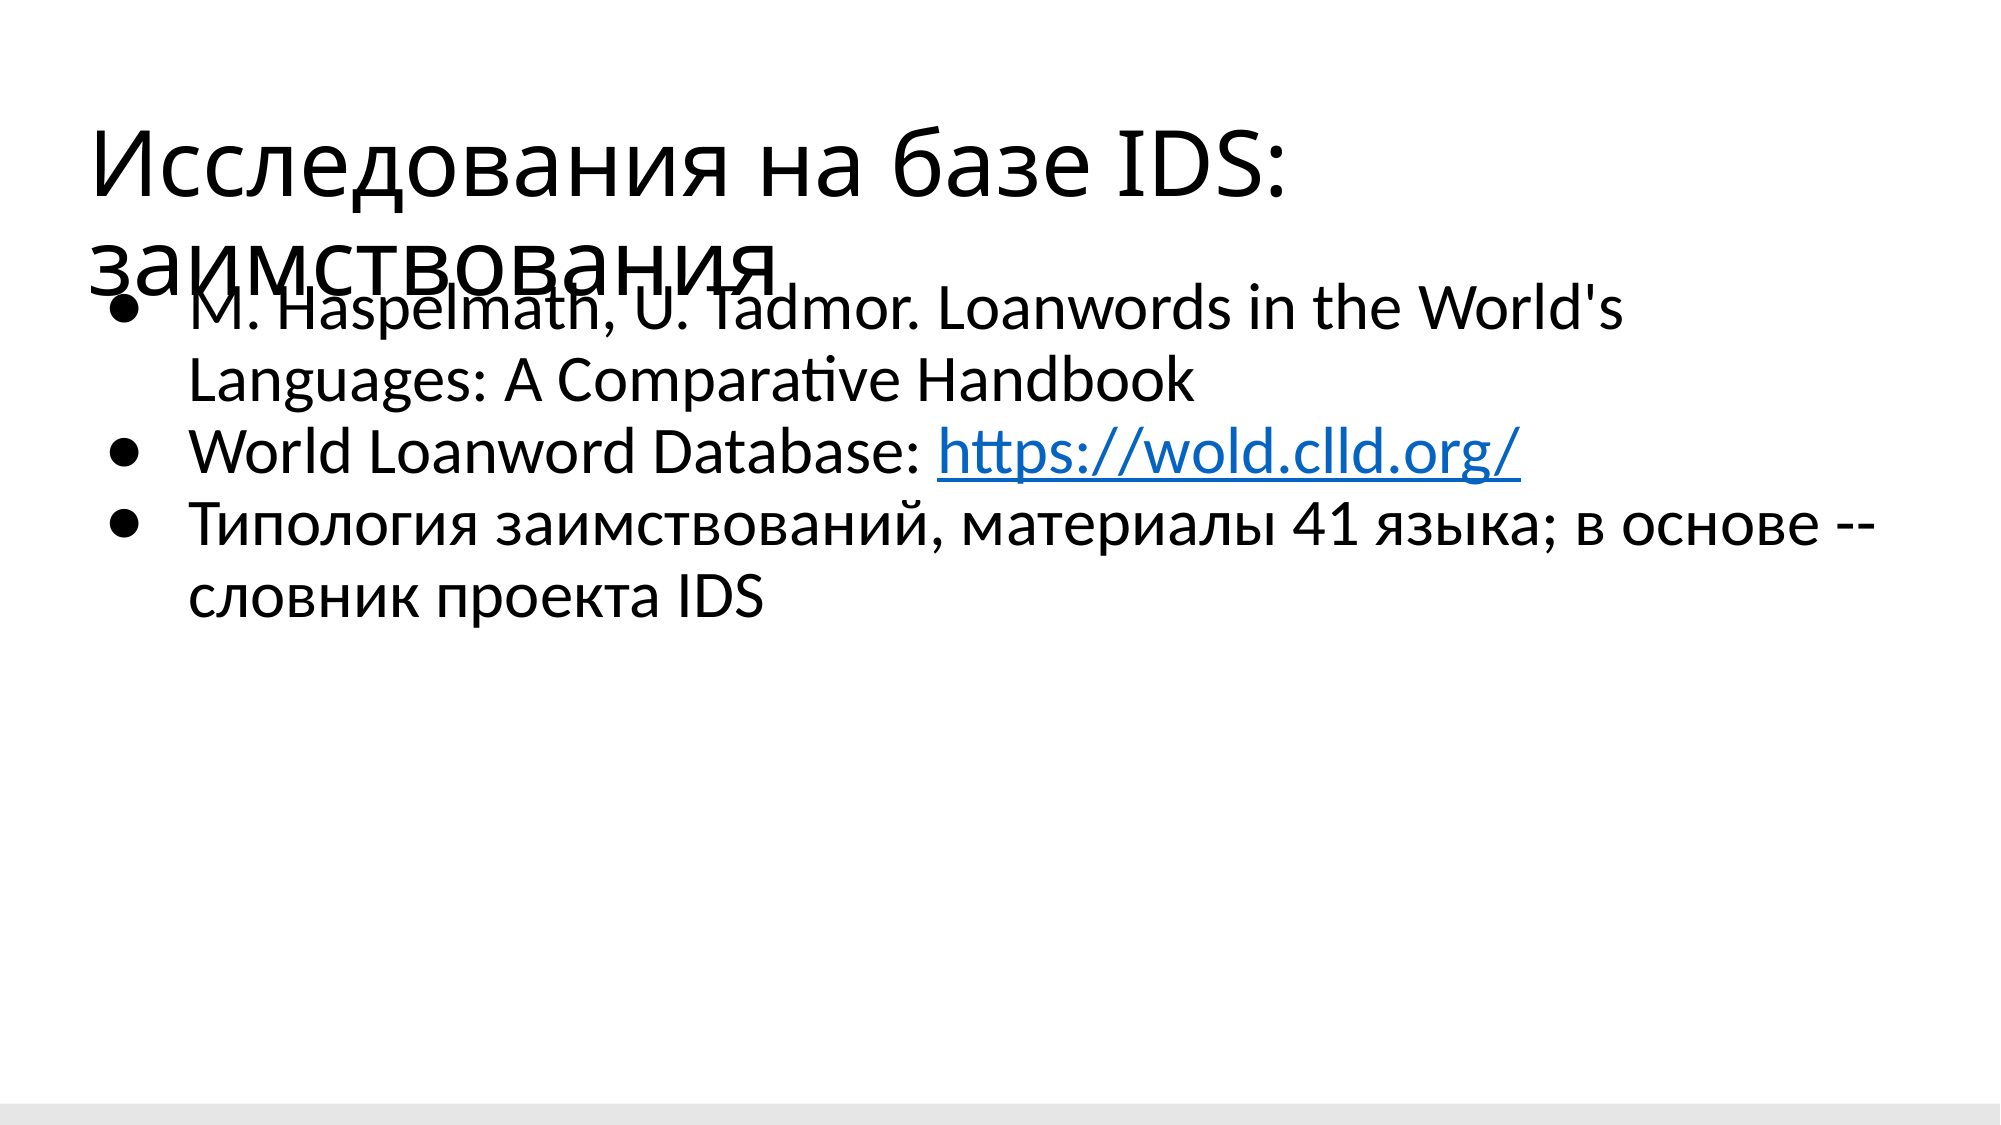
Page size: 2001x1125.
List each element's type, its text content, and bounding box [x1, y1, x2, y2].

list M. Haspelmath, U. Tadmor. Loanwords in the World's Languages: A Comparative Handbook World Loanword Database: https://wold.clld.org/ Типология заимствований, материалы 41 языка; в основе -- словник проекта IDS [68, 252, 1932, 1000]
title Исследования на базе IDS: заимствования [68, 97, 1932, 223]
